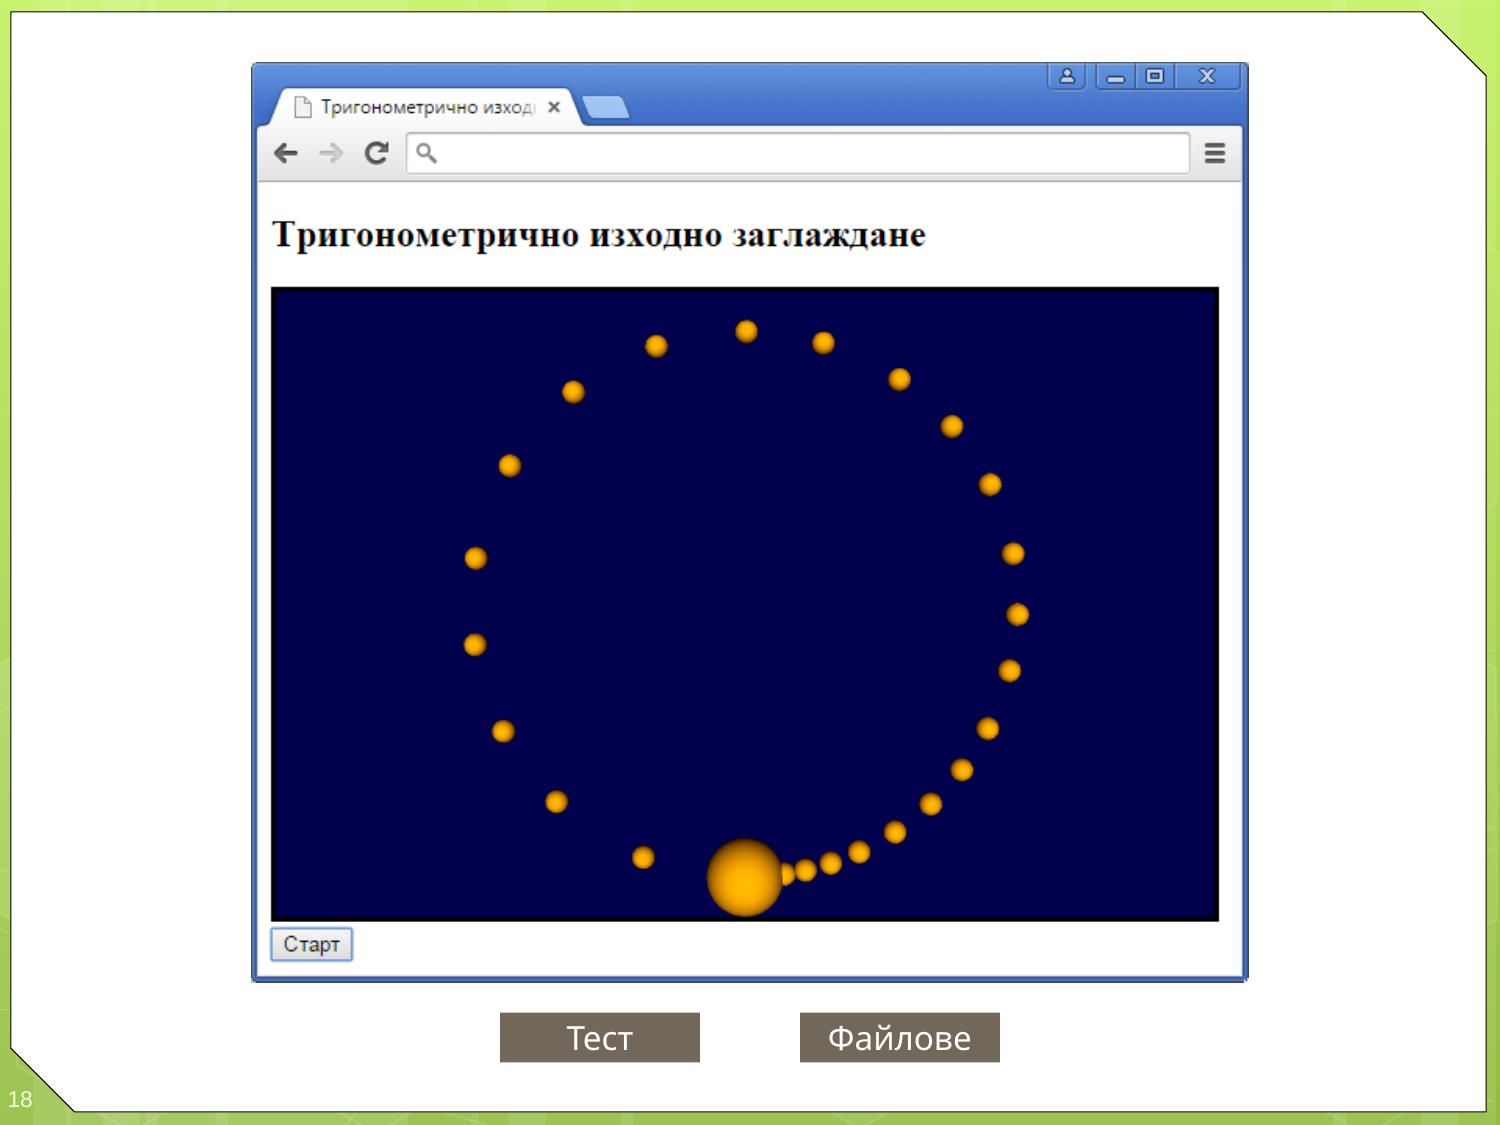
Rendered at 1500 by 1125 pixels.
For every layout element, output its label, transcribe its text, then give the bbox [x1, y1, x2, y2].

text_box Файлове [799, 1011, 1001, 1064]
text_box Тест [499, 1011, 701, 1064]
picture [251, 62, 1249, 983]
